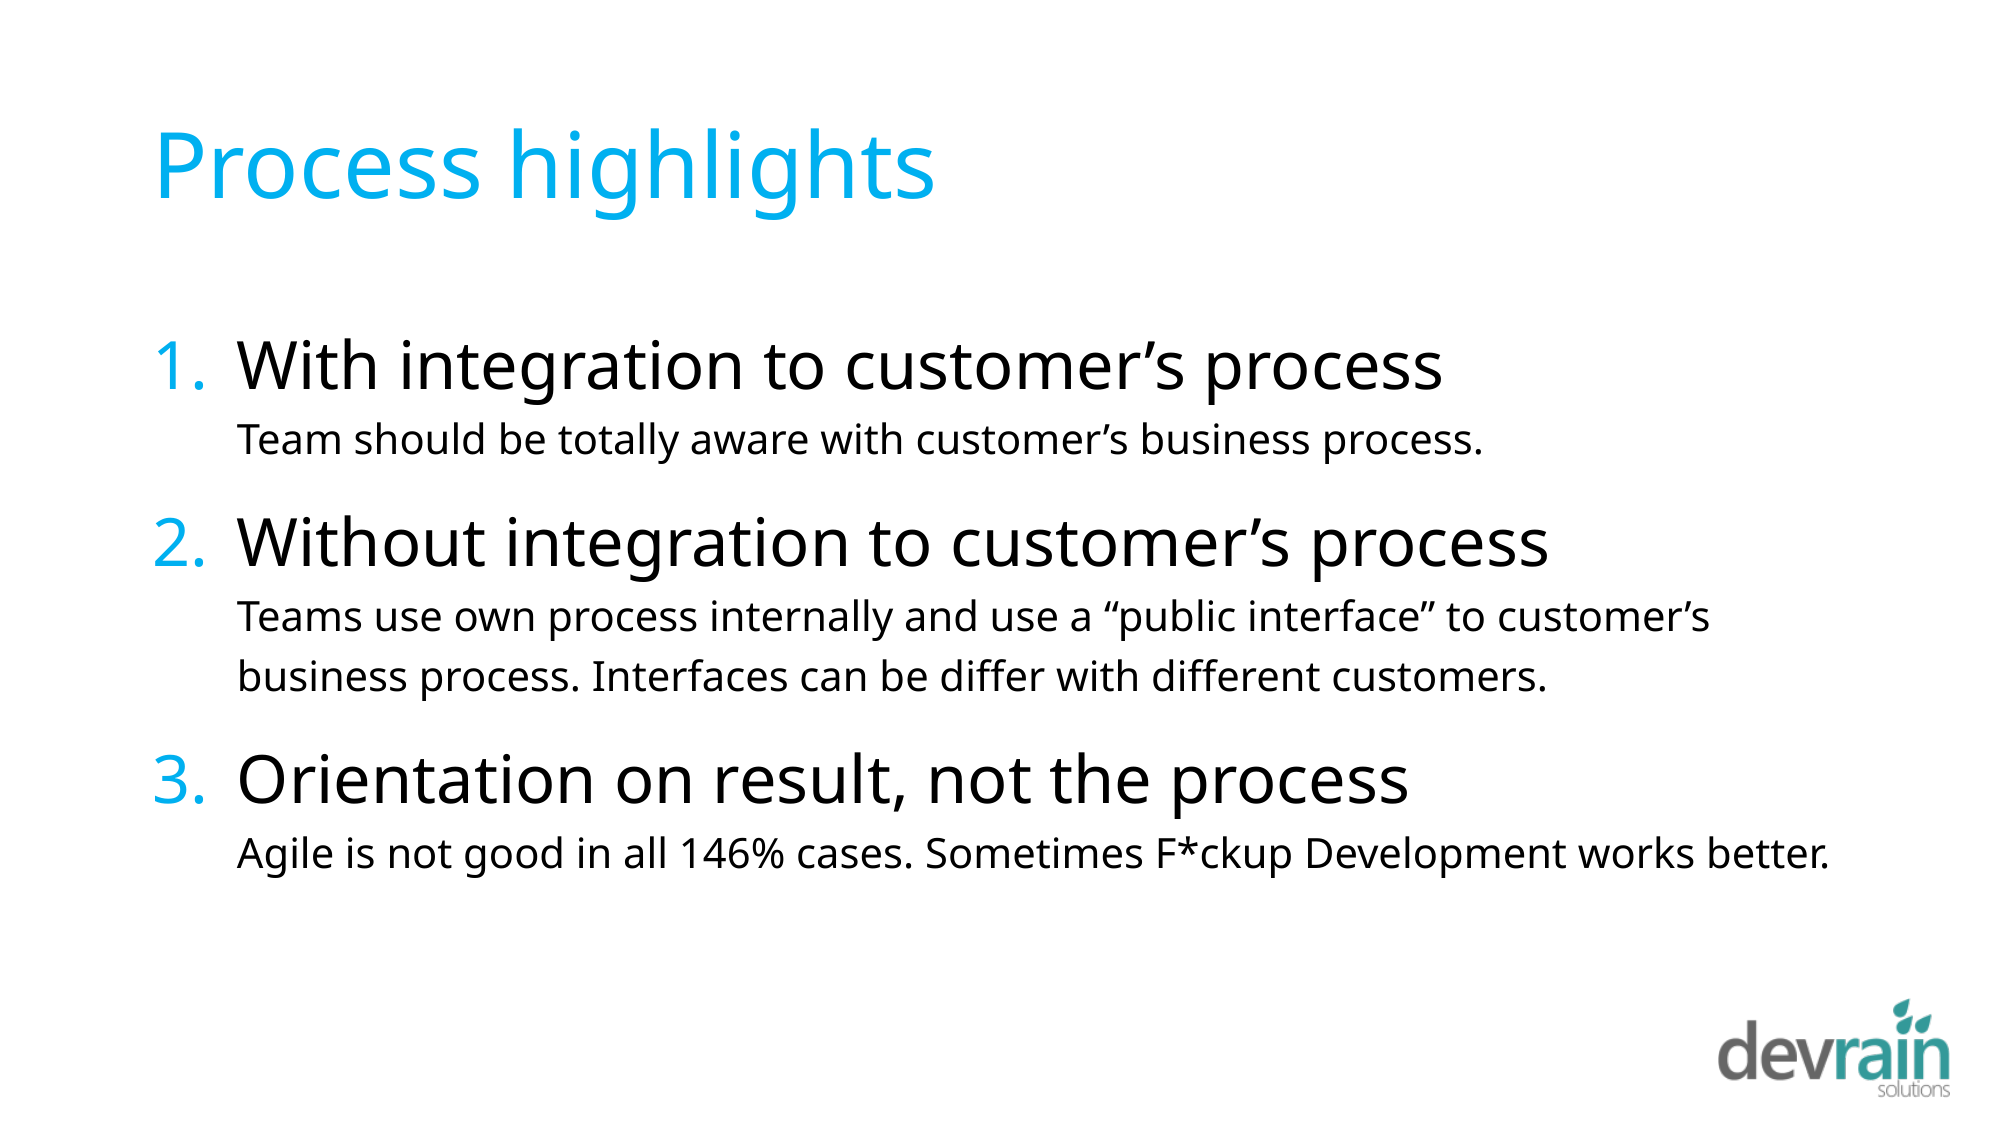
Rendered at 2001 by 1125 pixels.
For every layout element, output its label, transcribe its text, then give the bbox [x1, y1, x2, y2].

title Process highlights [137, 59, 1863, 278]
list With integration to customer’s process Team should be totally aware with customer’s business process. Without integration to customer’s process Teams use own process internally and use a “public interface” to customer’s business process. Interfaces can be differ with different customers. Orientation on result, not the process Agile is not good in all 146% cases. Sometimes F*ckup Development works better. [137, 299, 1863, 1014]
picture [1718, 998, 1950, 1098]
